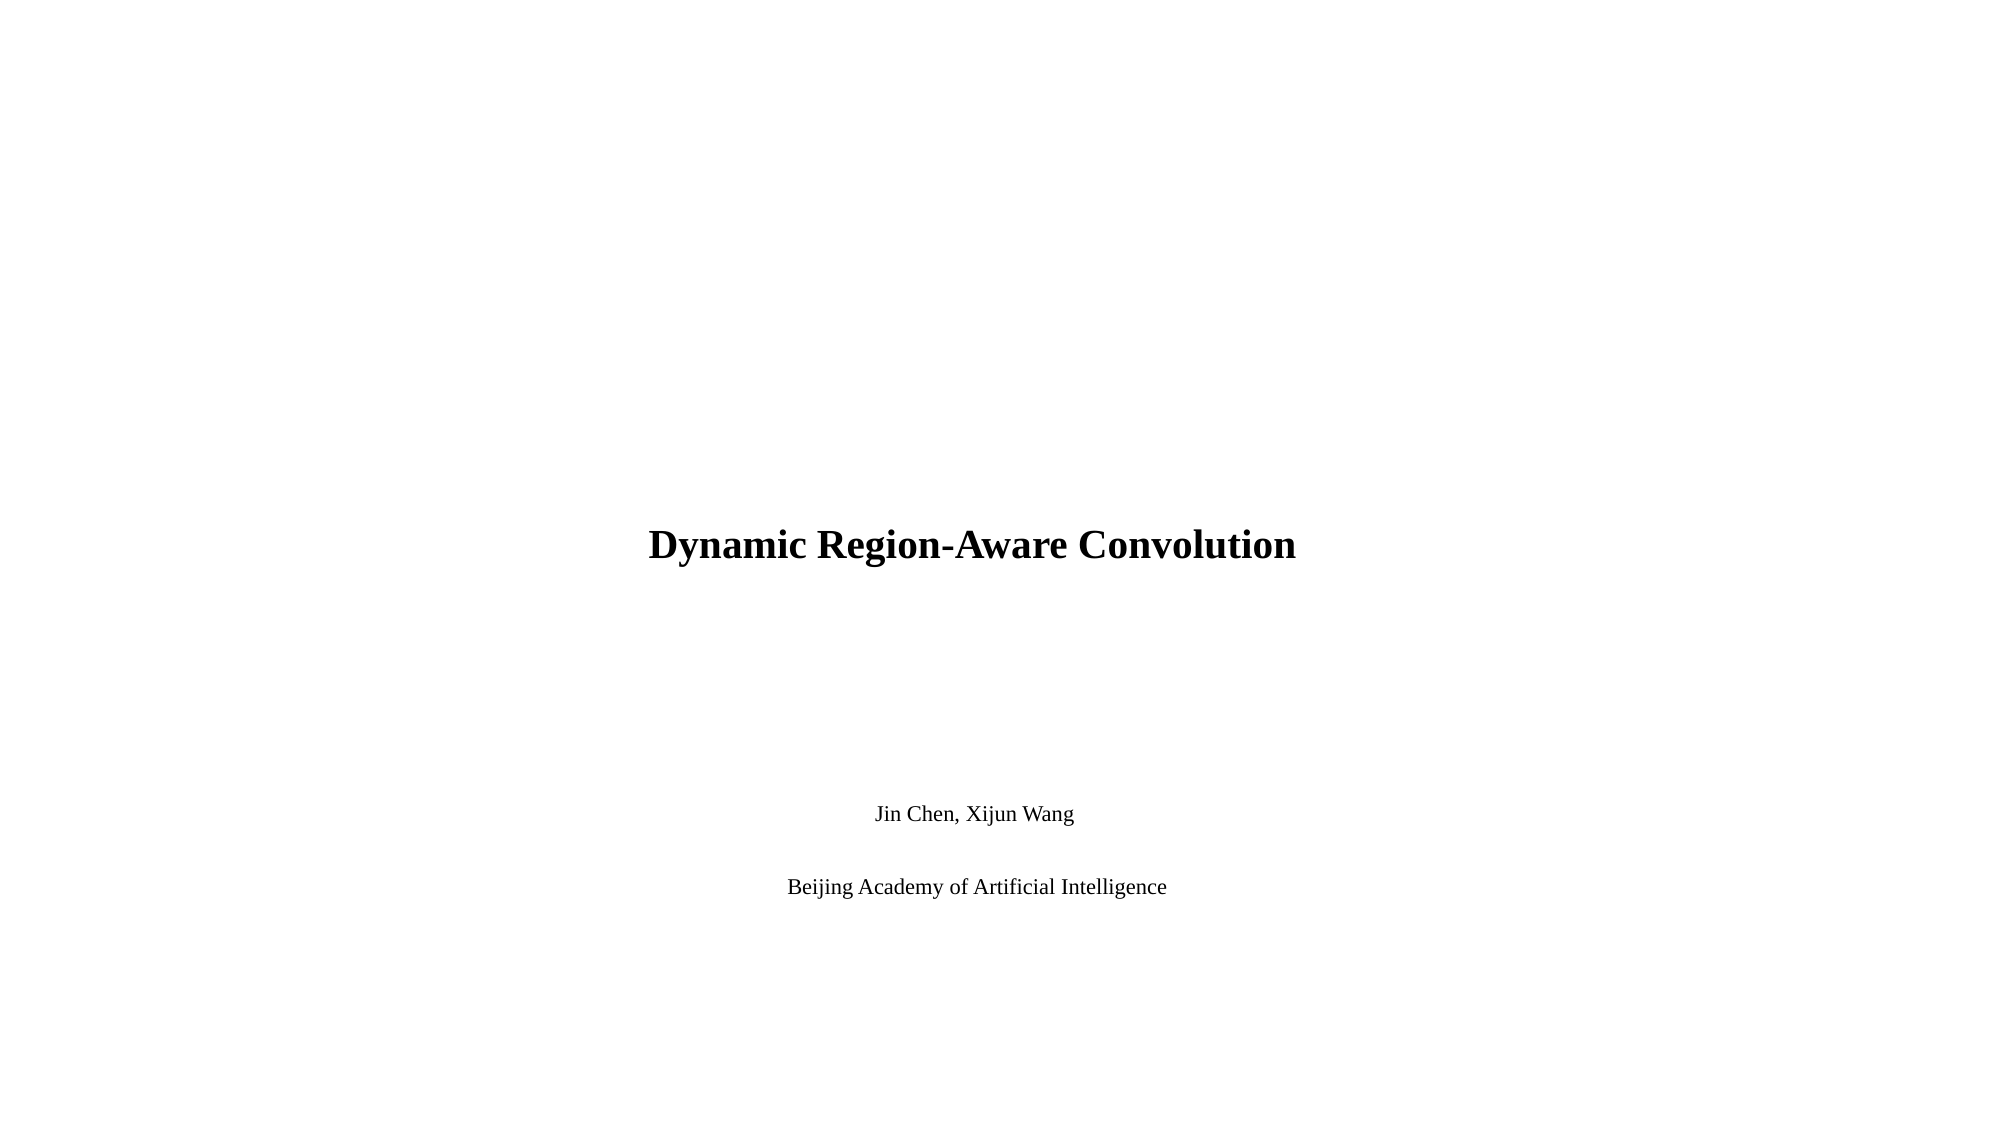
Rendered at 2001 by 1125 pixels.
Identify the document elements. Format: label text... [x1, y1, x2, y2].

title Dynamic Region-Aware Convolution Jin Chen, Xijun Wang Beijing Academy of Artificial Intelligence [227, 514, 1728, 907]
